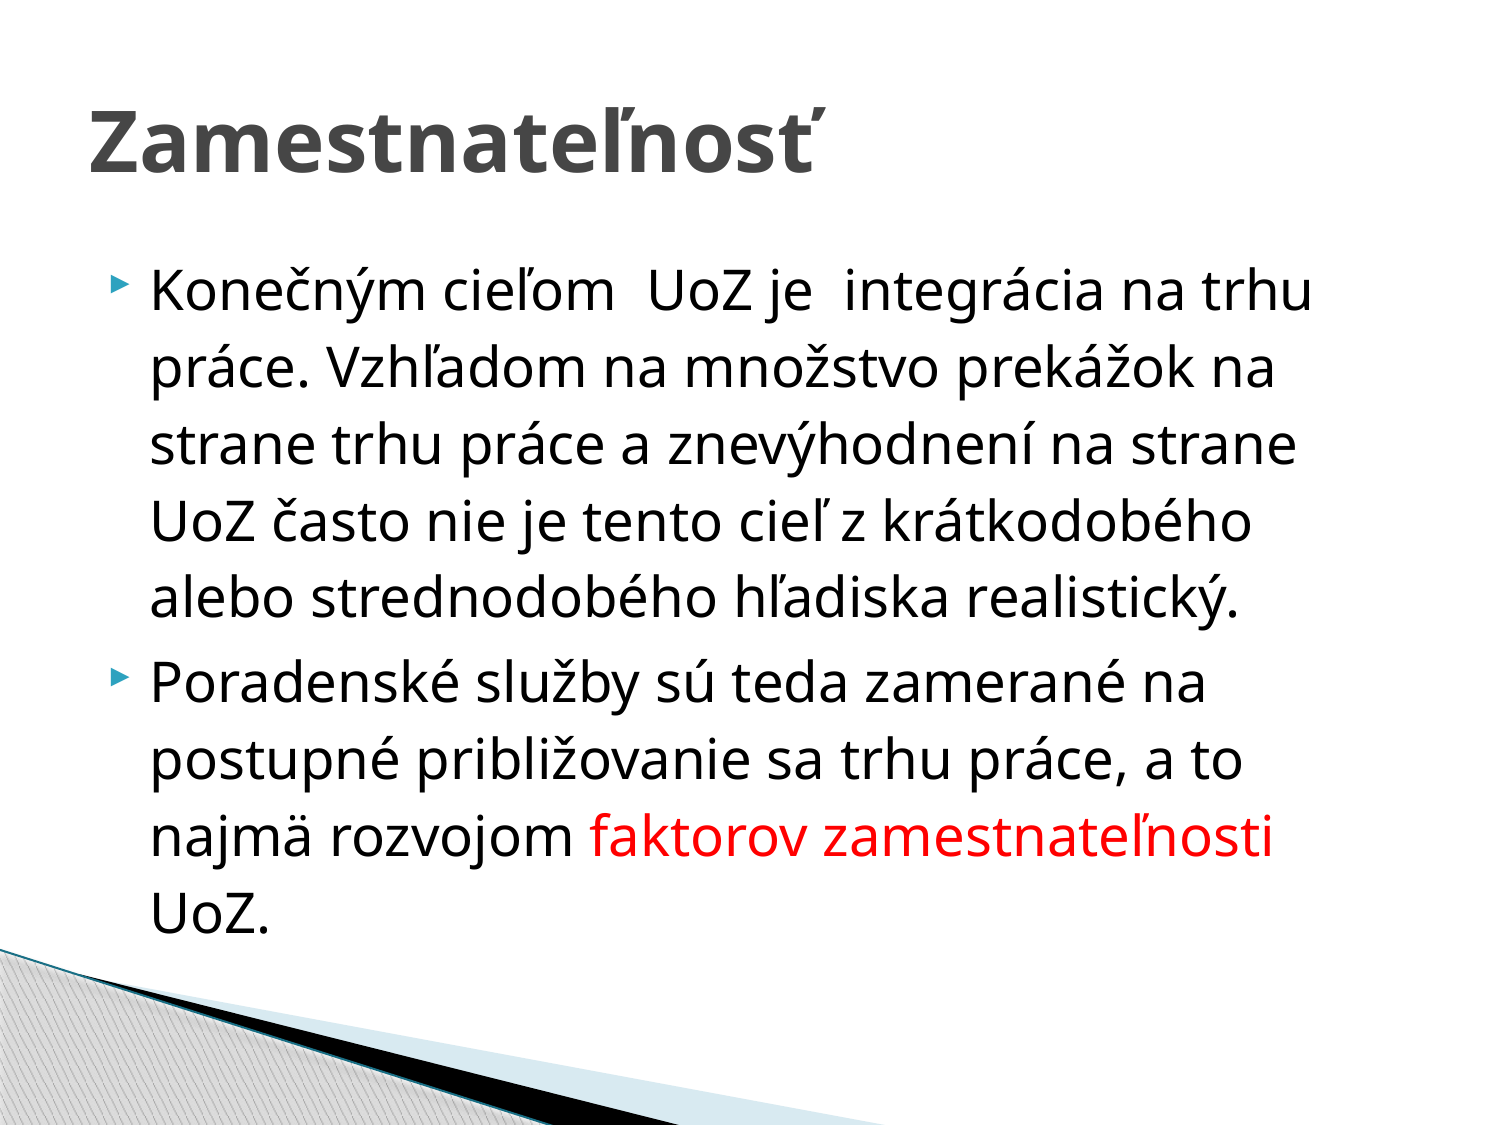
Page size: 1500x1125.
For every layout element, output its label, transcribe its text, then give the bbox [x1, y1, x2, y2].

list Konečným cieľom UoZ je integrácia na trhu práce. Vzhľadom na množstvo prekážok na strane trhu práce a znevýhodnení na strane UoZ často nie je tento cieľ z krátkodobého alebo strednodobého hľadiska realistický. Poradenské služby sú teda zamerané na postupné približovanie sa trhu práce, a to najmä rozvojom faktorov zamestnateľnosti UoZ. [75, 243, 1425, 986]
title Zamestnateľnosť [75, 45, 1425, 233]
